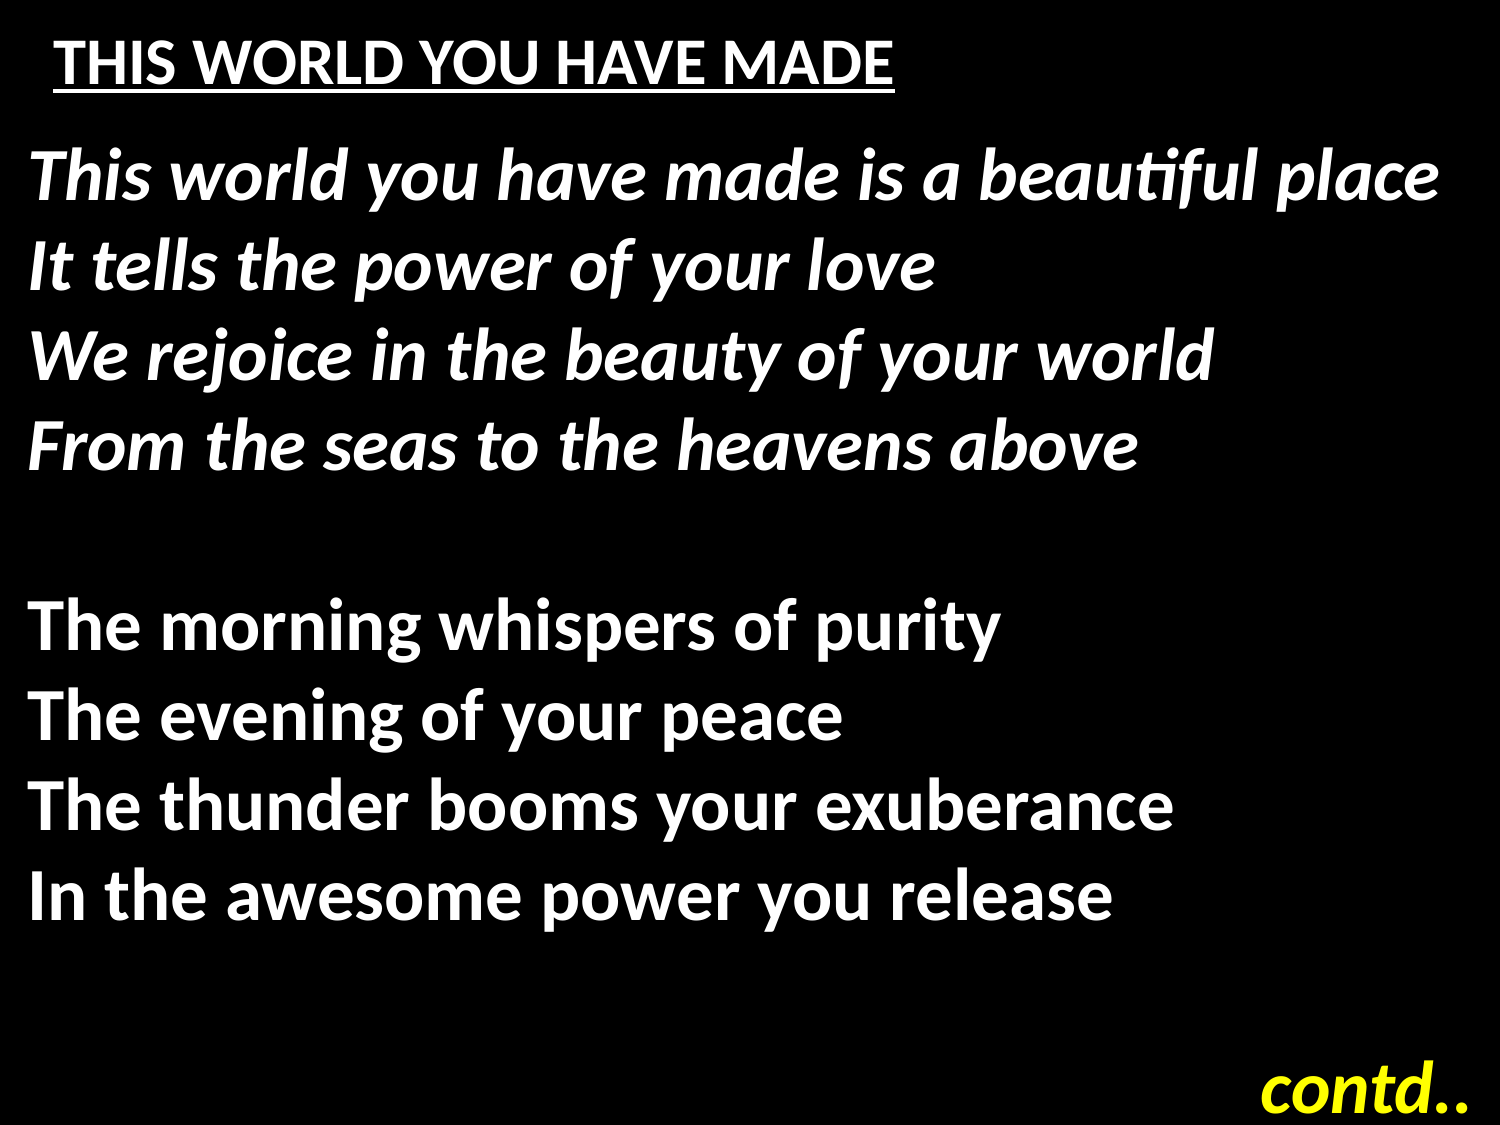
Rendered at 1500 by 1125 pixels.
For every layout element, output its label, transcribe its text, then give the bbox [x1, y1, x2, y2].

list This world you have made is a beautiful place It tells the power of your love We rejoice in the beauty of your world From the seas to the heavens above The morning whispers of purity The evening of your peace The thunder booms your exuberance In the awesome power you release [8, 125, 1489, 1116]
title THIS WORLD YOU HAVE MADE [10, 0, 1490, 117]
text_box contd.. [1245, 1042, 1500, 1125]
